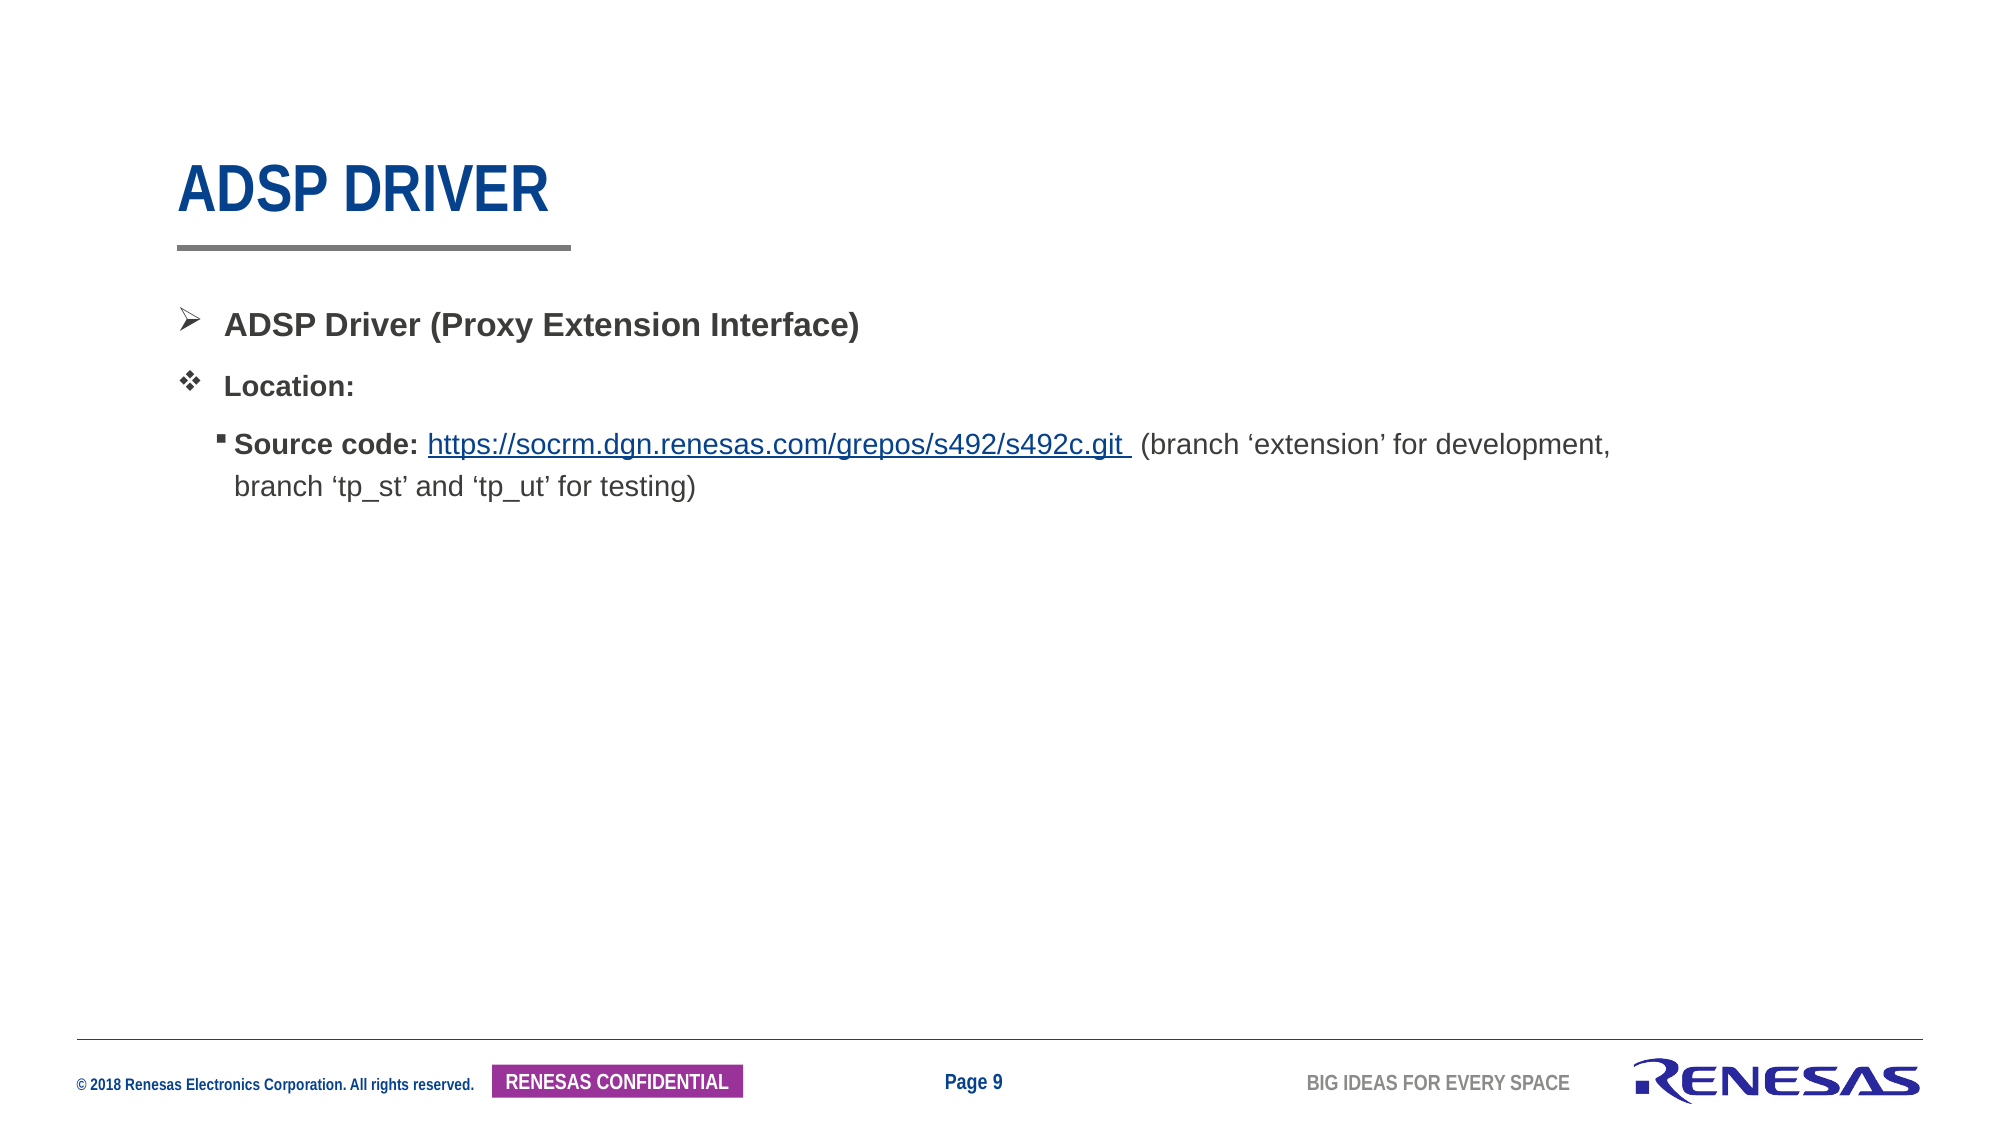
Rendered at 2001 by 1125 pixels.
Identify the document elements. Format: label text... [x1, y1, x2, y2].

list ADSP Driver (Proxy Extension Interface) Location: Source code: https://socrm.dgn.renesas.com/grepos/s492/s492c.git (branch ‘extension’ for development, branch ‘tp_st’ and ‘tp_ut’ for testing) [177, 295, 1654, 564]
picture [1631, 1056, 1923, 1106]
title ADSP driver [177, 153, 1654, 227]
slide_number Page 9 [944, 1067, 1056, 1095]
